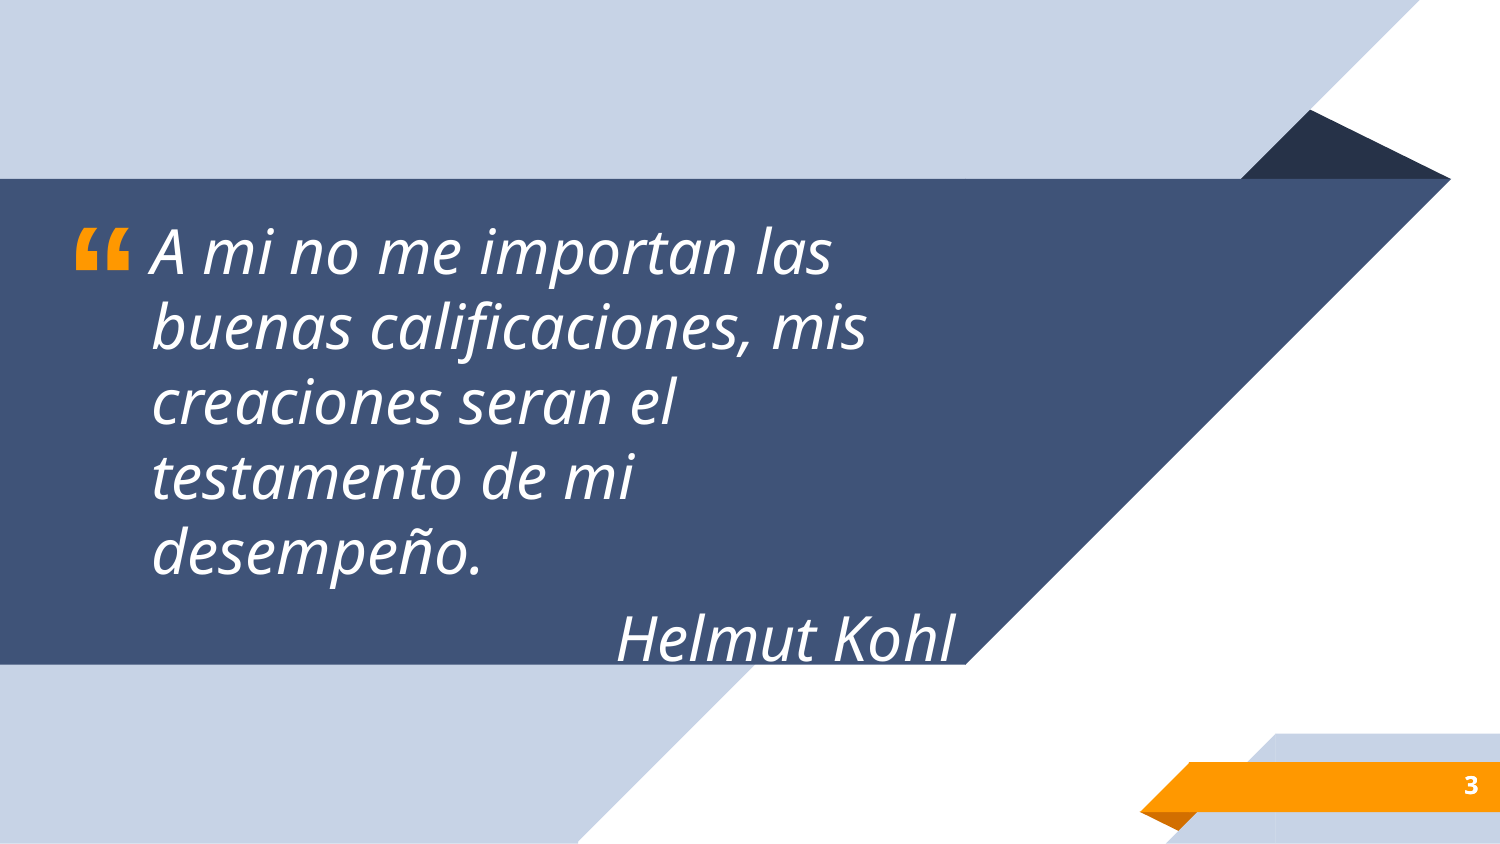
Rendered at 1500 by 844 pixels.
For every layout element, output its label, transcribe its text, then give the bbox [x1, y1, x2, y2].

slide_number 3 [1249, 760, 1494, 813]
list A mi no me importan las buenas calificaciones, mis creaciones seran el testamento de mi desempeño. Helmut Kohl [136, 197, 972, 648]
